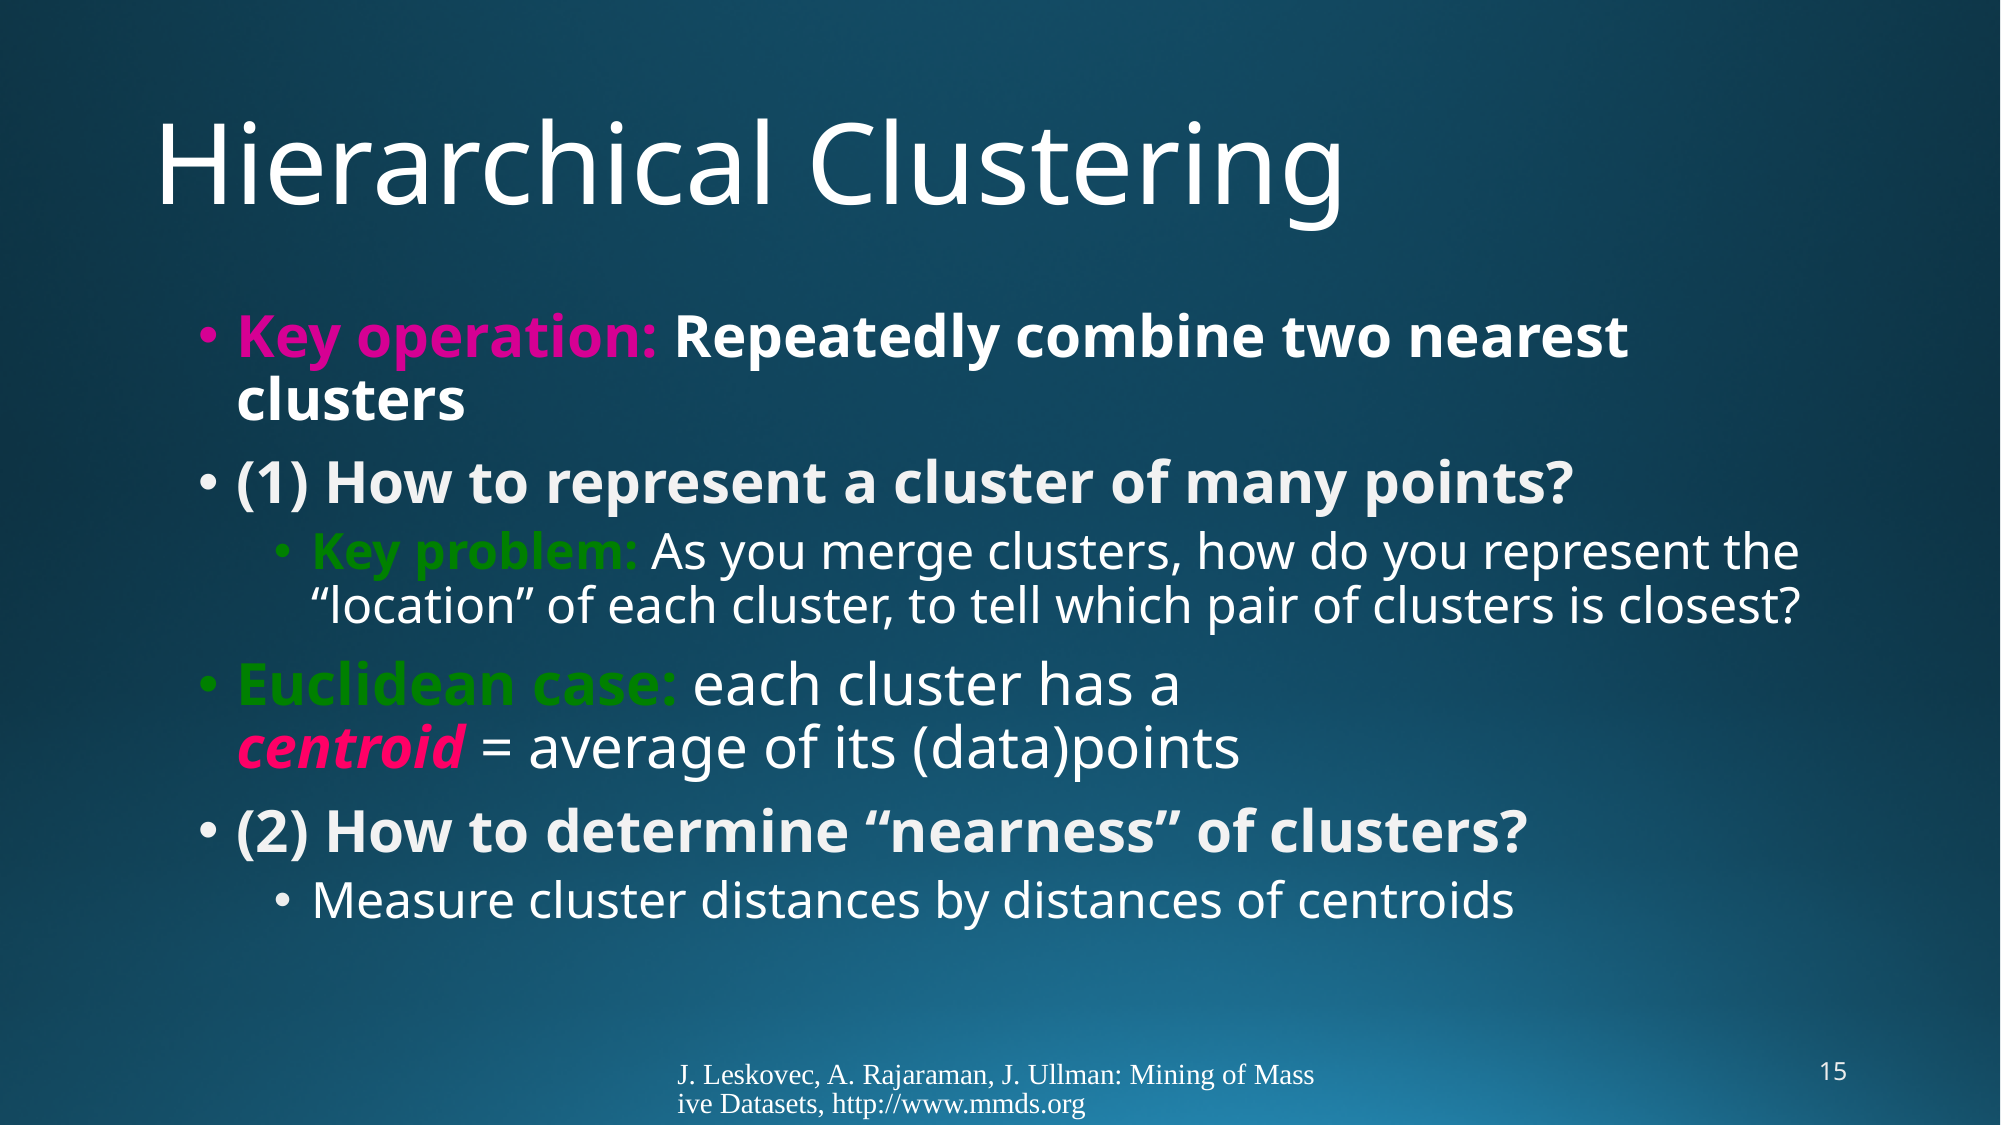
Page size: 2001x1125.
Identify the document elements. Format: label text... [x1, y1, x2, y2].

slide_number 15 [1412, 1042, 1863, 1103]
title Hierarchical Clustering [137, 59, 1863, 278]
picture [0, 0, 2001, 1125]
footer J. Leskovec, A. Rajaraman, J. Ullman: Mining of Massive Datasets, http://www.mmds.org [662, 1042, 1338, 1103]
list Key operation: Repeatedly combine two nearest clusters (1) How to represent a cluster of many points? Key problem: As you merge clusters, how do you represent the “location” of each cluster, to tell which pair of clusters is closest? Euclidean case: each cluster has a centroid = average of its (data)points (2) How to determine “nearness” of clusters? Measure cluster distances by distances of centroids [183, 299, 1863, 1014]
